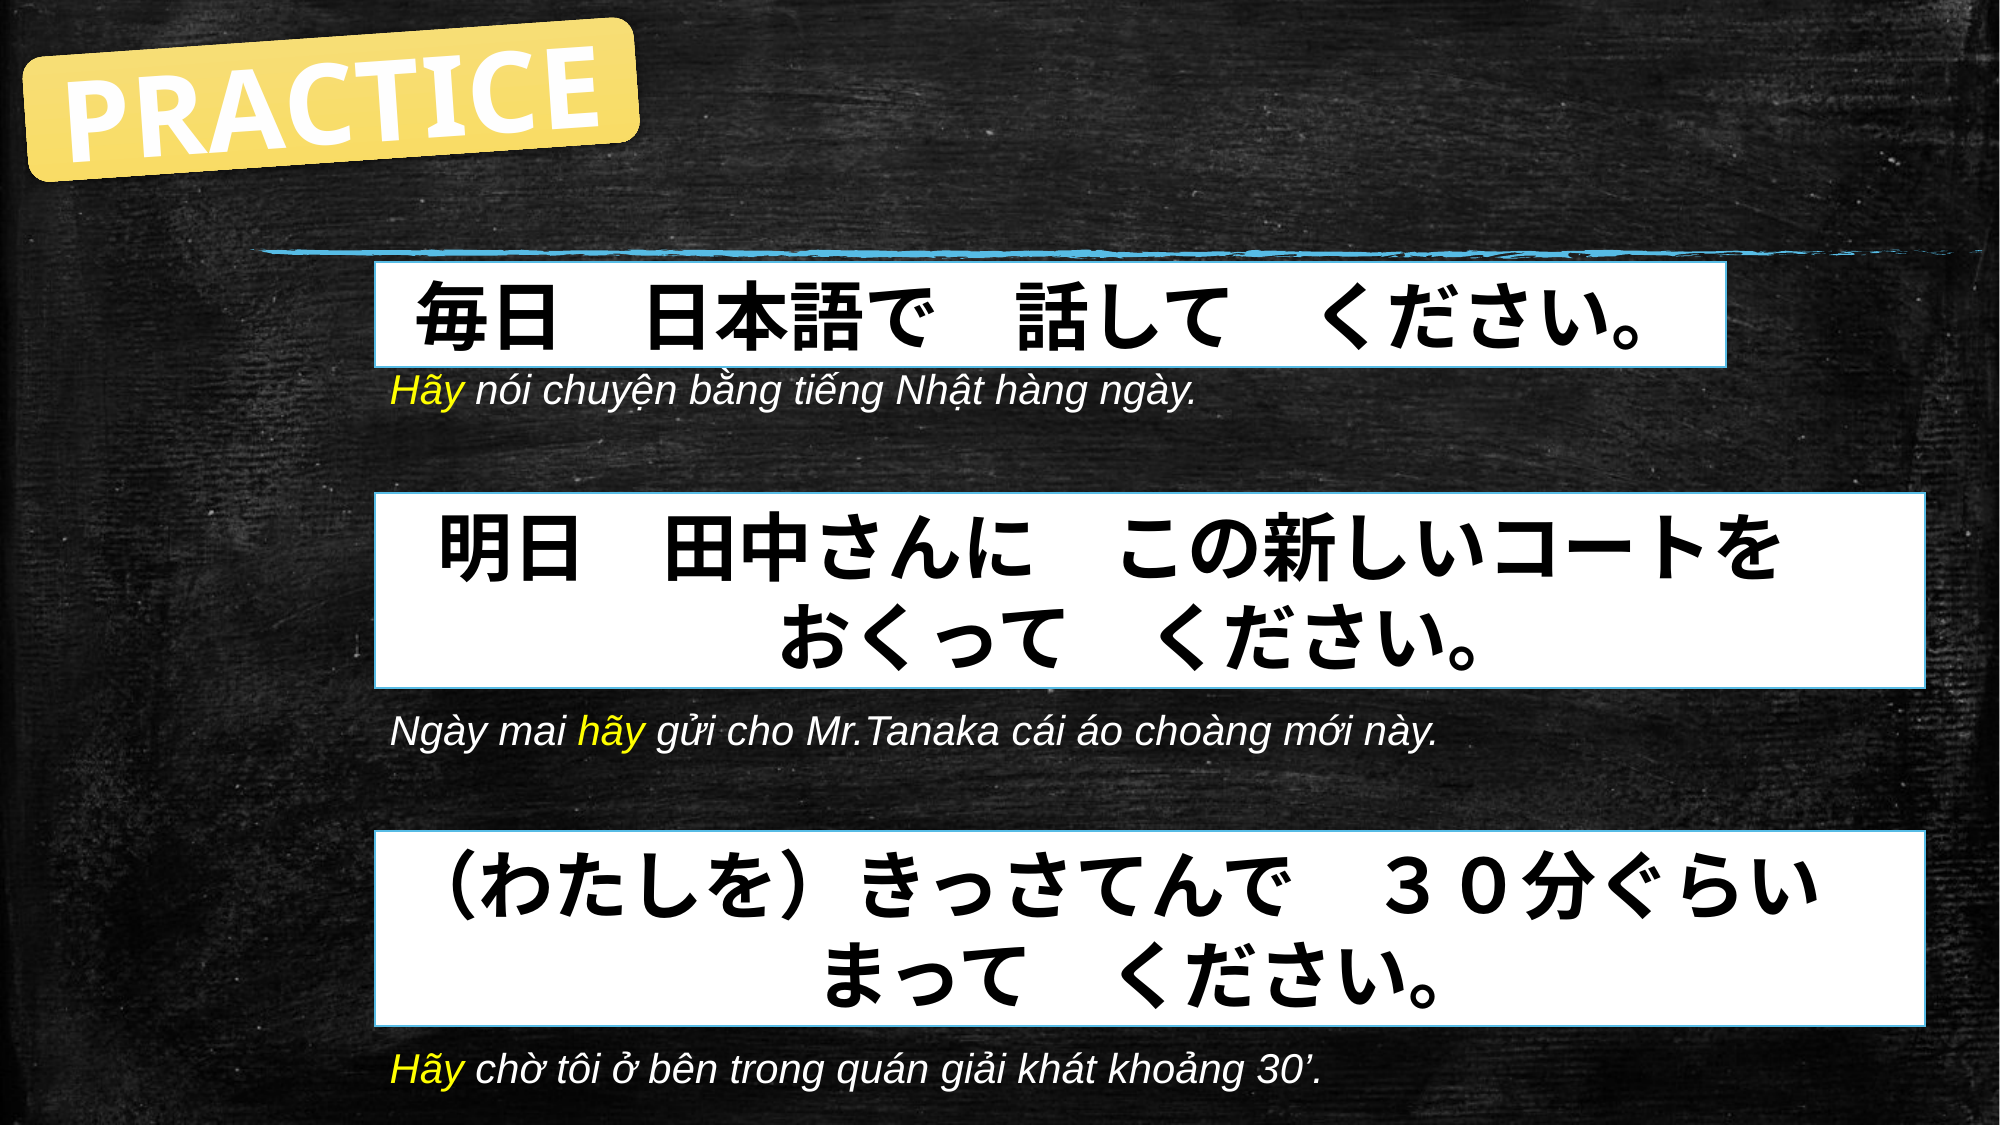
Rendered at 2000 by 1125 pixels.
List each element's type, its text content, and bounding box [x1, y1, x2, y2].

text_box 毎日 日本語で 話して ください。 [374, 261, 1727, 368]
text_box （わたしを）きっさてんで ３０分ぐらい まって ください。 [374, 830, 1926, 1027]
text_box Hãy chờ tôi ở bên trong quán giải khát khoảng 30’. [374, 1034, 1741, 1100]
text_box 明日 田中さんに この新しいコートを おくって ください。 [374, 492, 1926, 689]
text_box Ngày mai hãy gửi cho Mr.Tanaka cái áo choàng mới này. [374, 696, 1679, 762]
text_box Hãy nói chuyện bằng tiếng Nhật hàng ngày. [374, 368, 1291, 420]
text_box PRACTICE [22, 17, 640, 182]
